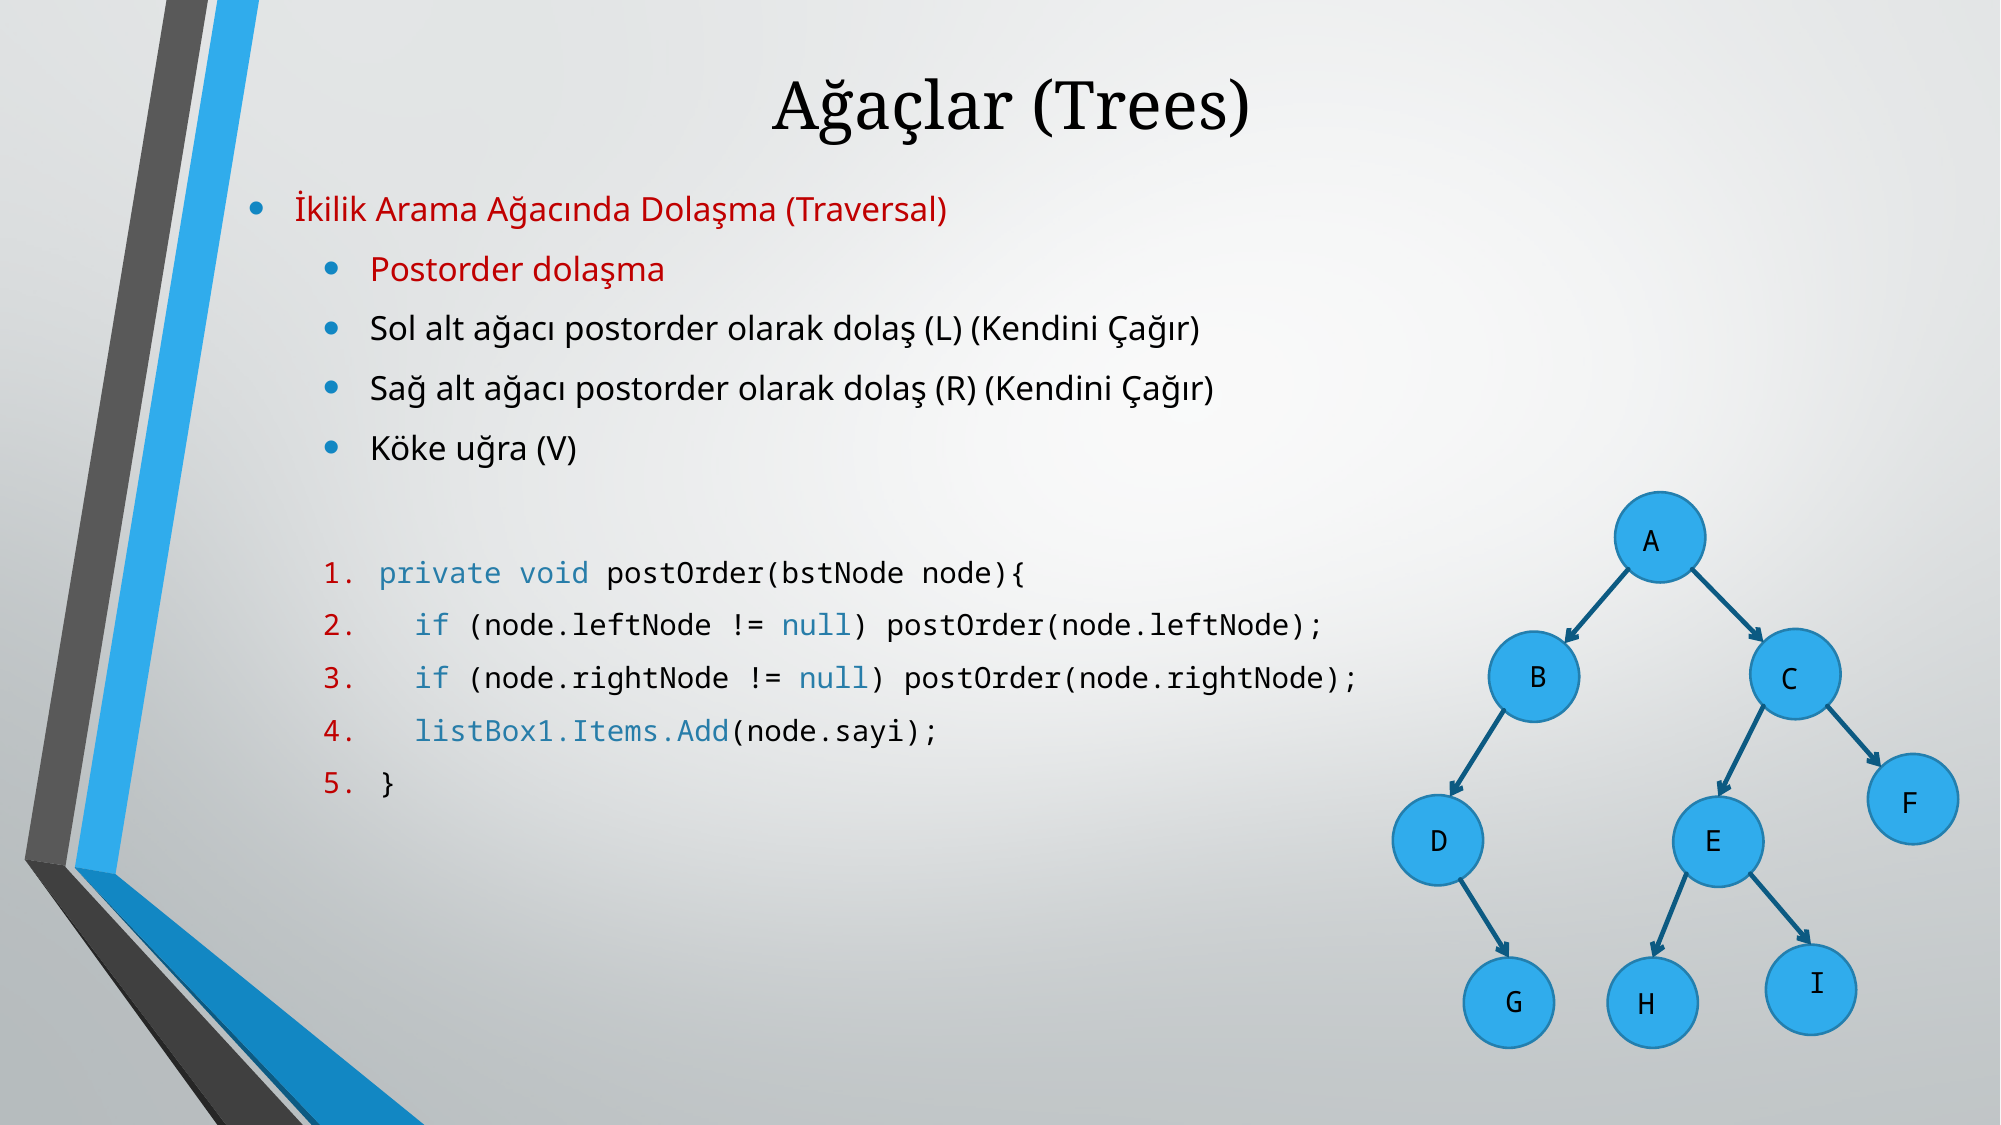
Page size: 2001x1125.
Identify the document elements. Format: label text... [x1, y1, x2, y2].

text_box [1392, 491, 1959, 1049]
list İkilik Arama Ağacında Dolaşma (Traversal) Postorder dolaşma Sol alt ağacı postorder olarak dolaş (L) (Kendini Çağır) Sağ alt ağacı postorder olarak dolaş (R) (Kendini Çağır) Köke uğra (V) private void postOrder(bstNode node){ if (node.leftNode != null) postOrder(node.leftNode); if (node.rightNode != null) postOrder(node.rightNode); listBox1.Items.Add(node.sayi); } [232, 160, 1622, 1090]
title Ağaçlar (Trees) [232, 24, 1792, 182]
